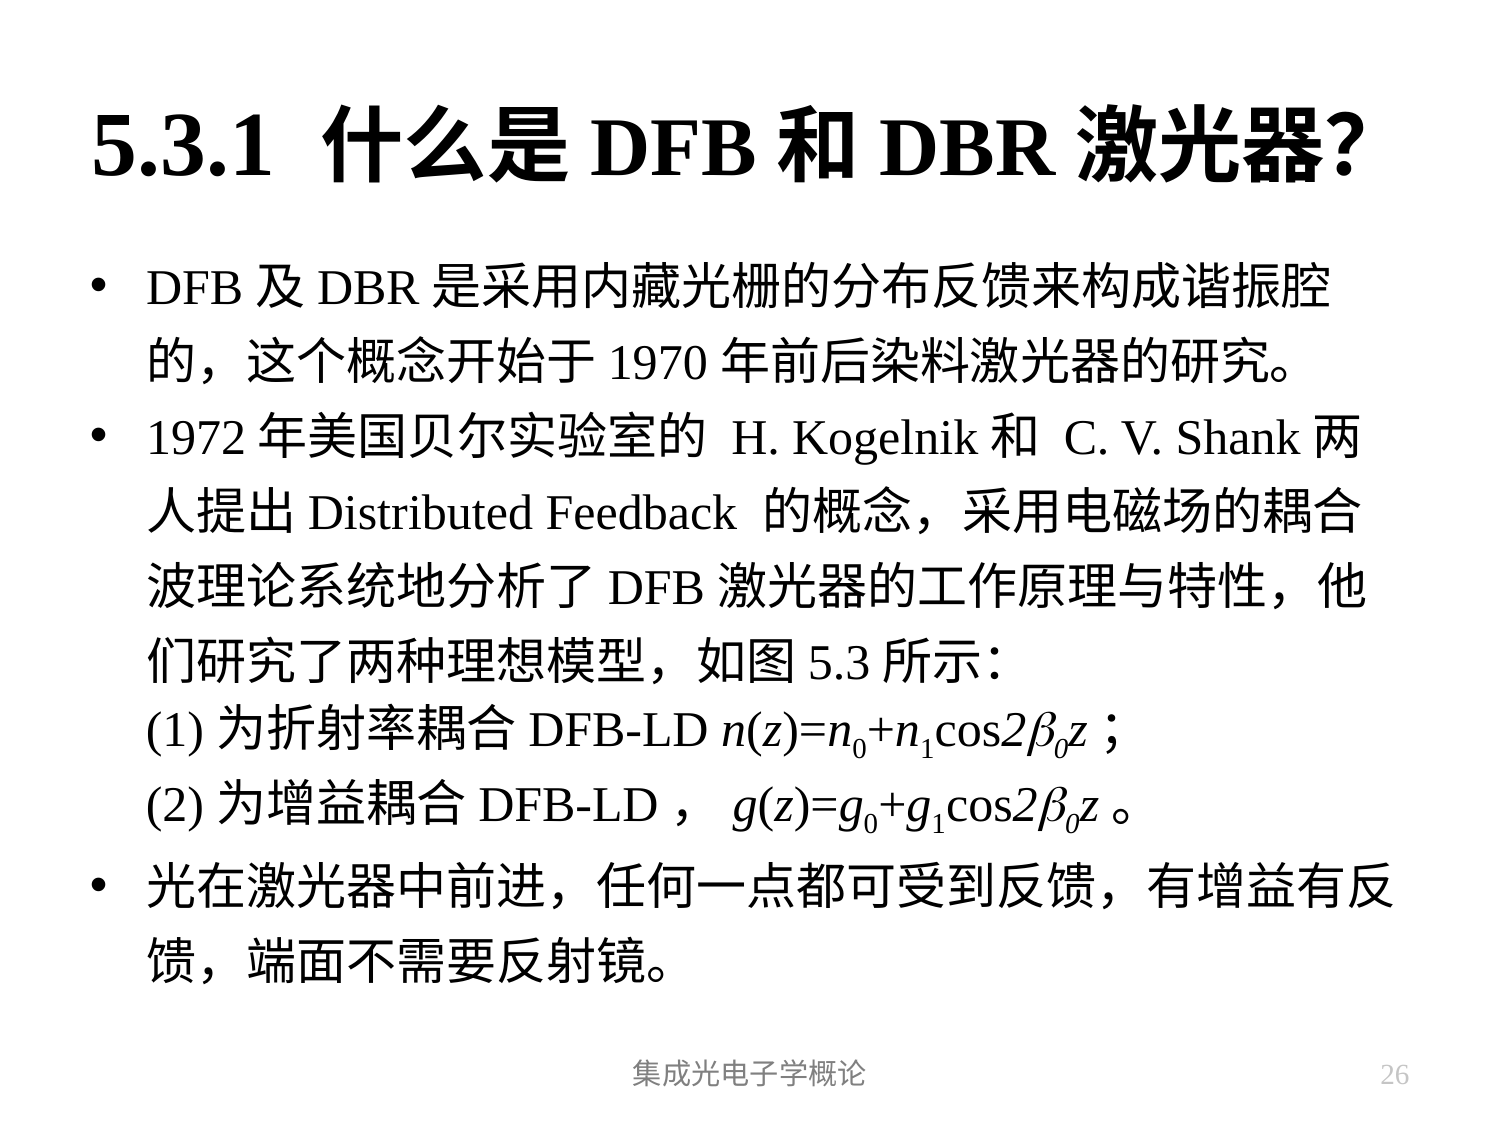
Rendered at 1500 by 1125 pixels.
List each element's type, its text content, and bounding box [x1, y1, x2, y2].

slide_number 26 [1074, 1058, 1425, 1103]
title 5.3.1 什么是DFB和DBR激光器？ [75, 45, 1425, 232]
text_box DFB及DBR是采用内藏光栅的分布反馈来构成谐振腔的，这个概念开始于1970年前后染料激光器的研究。 1972年美国贝尔实验室的 H. Kogelnik和 C. V. Shank两人提出Distributed Feedback 的概念，采用电磁场的耦合波理论系统地分析了DFB激光器的工作原理与特性，他们研究了两种理想模型，如图5.3所示： (1)为折射率耦合DFB-LD n(z)=n0+n1cos20z； (2)为增益耦合DFB-LD，g(z)=g0+g1cos20z。 光在激光器中前进，任何一点都可受到反馈，有增益有反馈，端面不需要反射镜。 [74, 232, 1426, 1058]
footer 集成光电子学概论 [512, 1058, 988, 1103]
